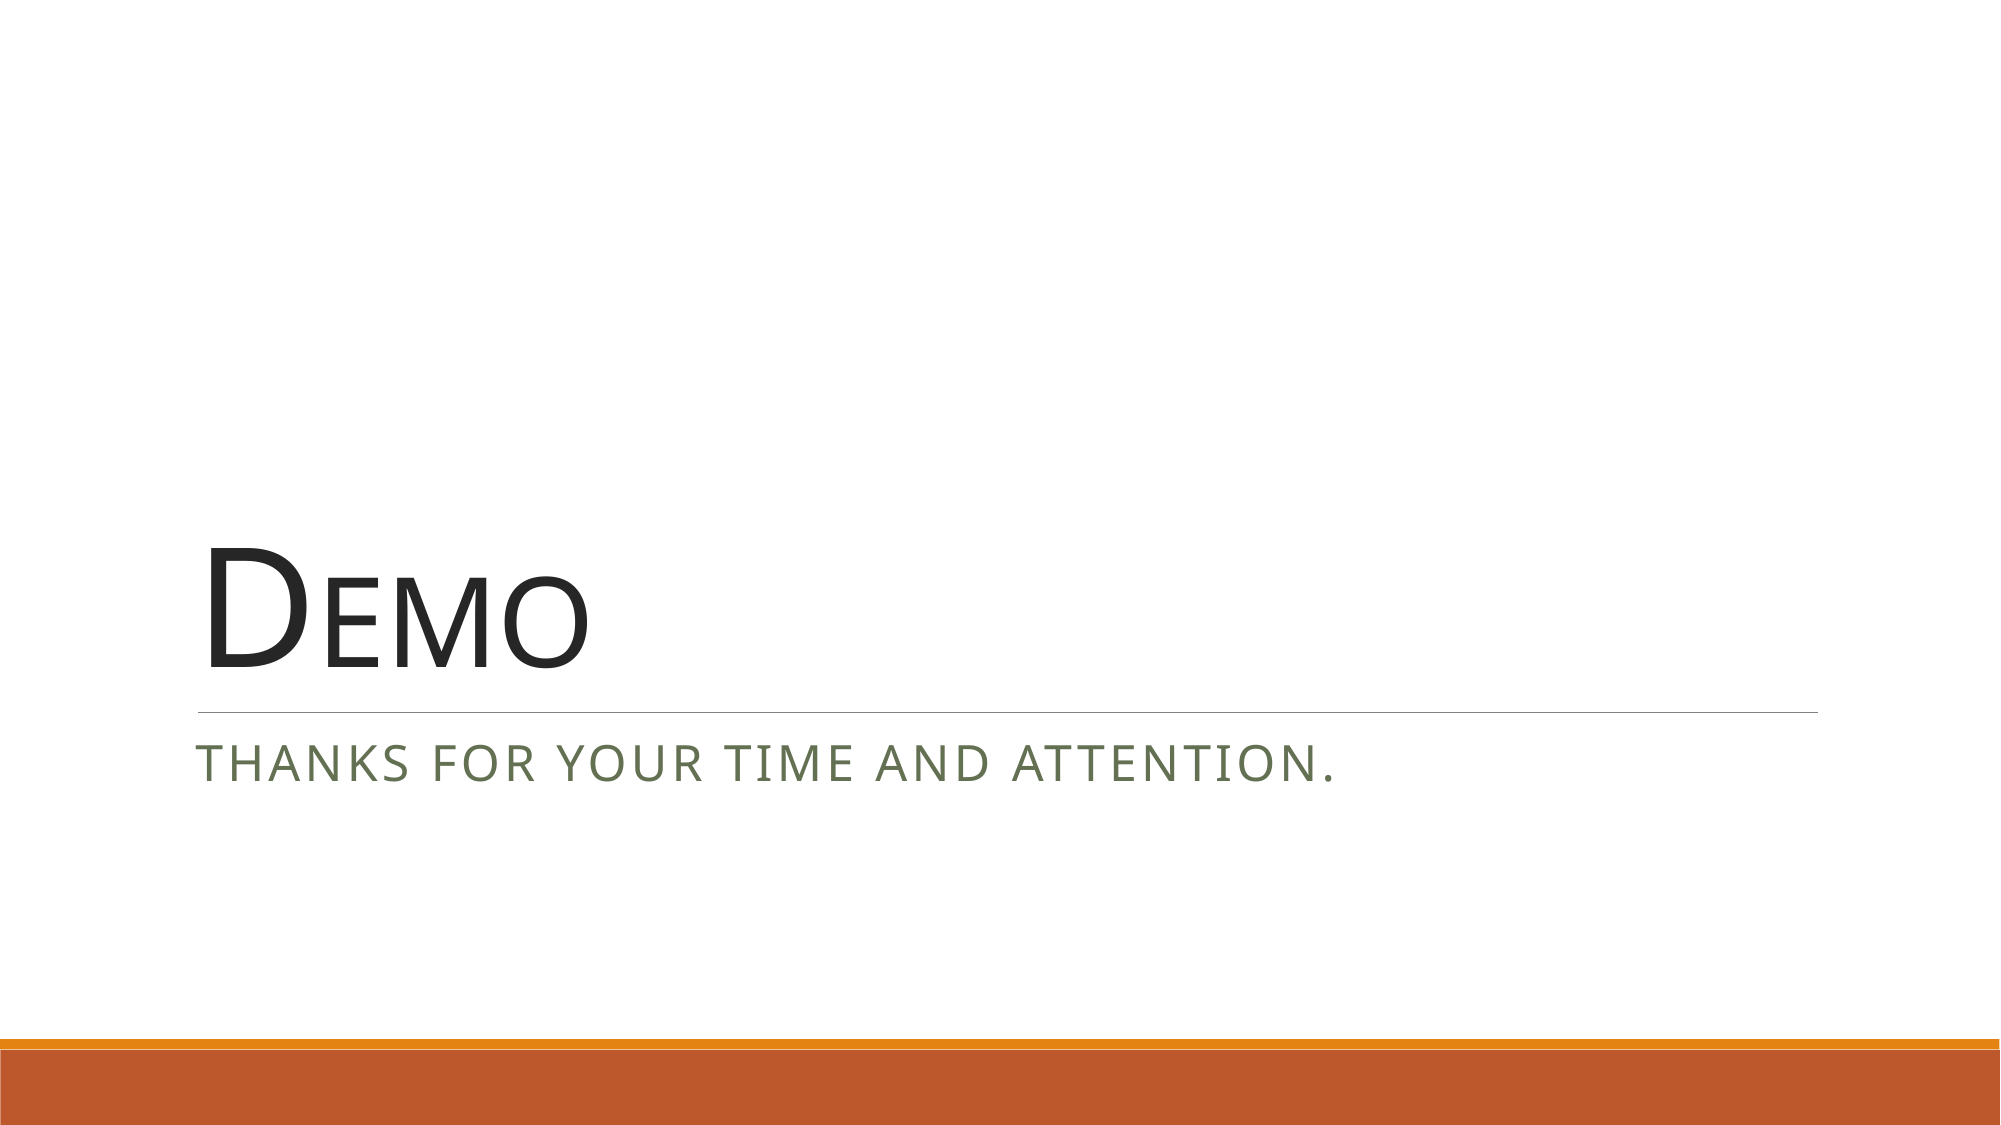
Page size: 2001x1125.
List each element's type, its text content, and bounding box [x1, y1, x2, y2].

subtitle Thanks For your time and attention. [180, 730, 1831, 919]
title DEMO [180, 124, 1830, 710]
